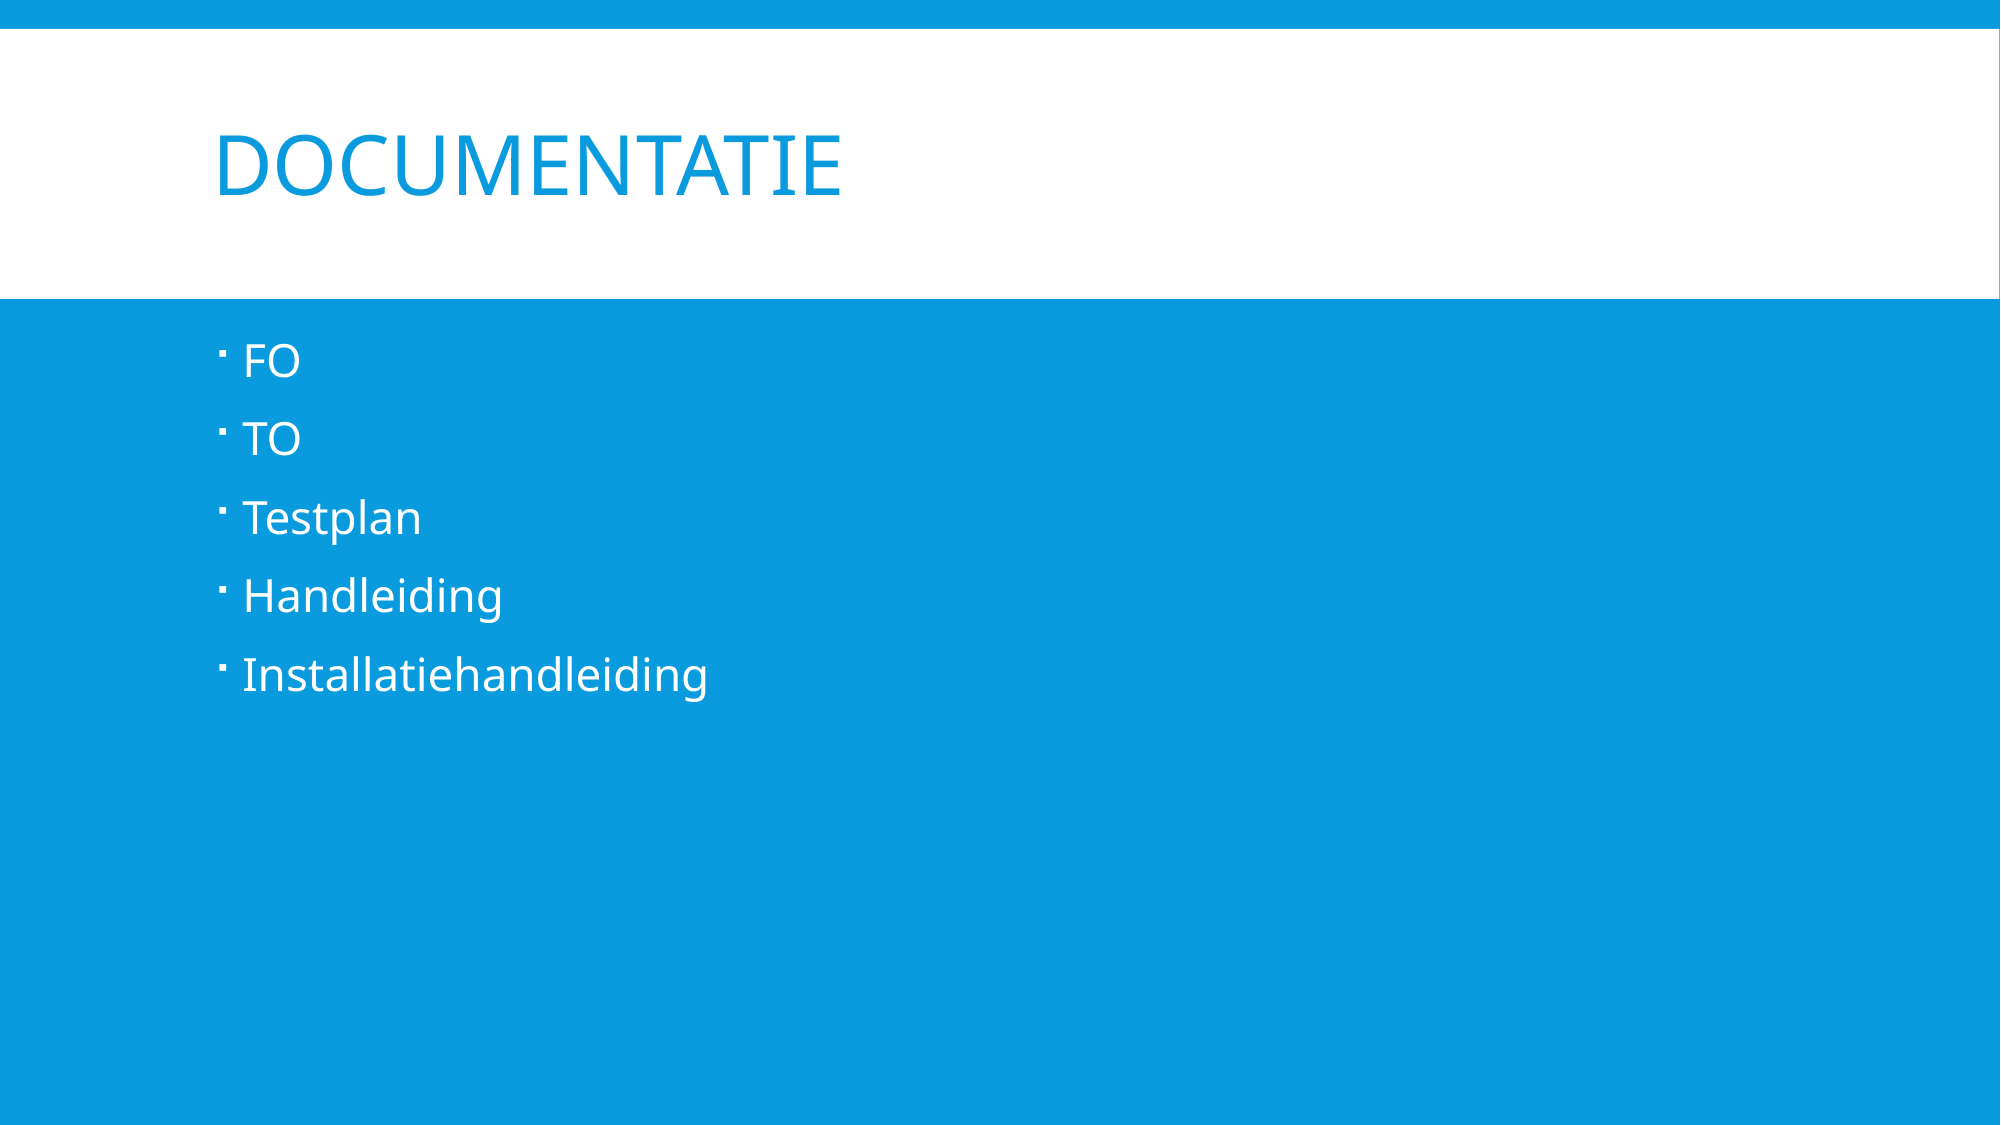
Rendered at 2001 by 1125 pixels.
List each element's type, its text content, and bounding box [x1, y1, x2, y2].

list FO TO Testplan Handleiding Installatiehandleiding [197, 329, 1803, 1020]
title Documentatie [197, 46, 1803, 295]
